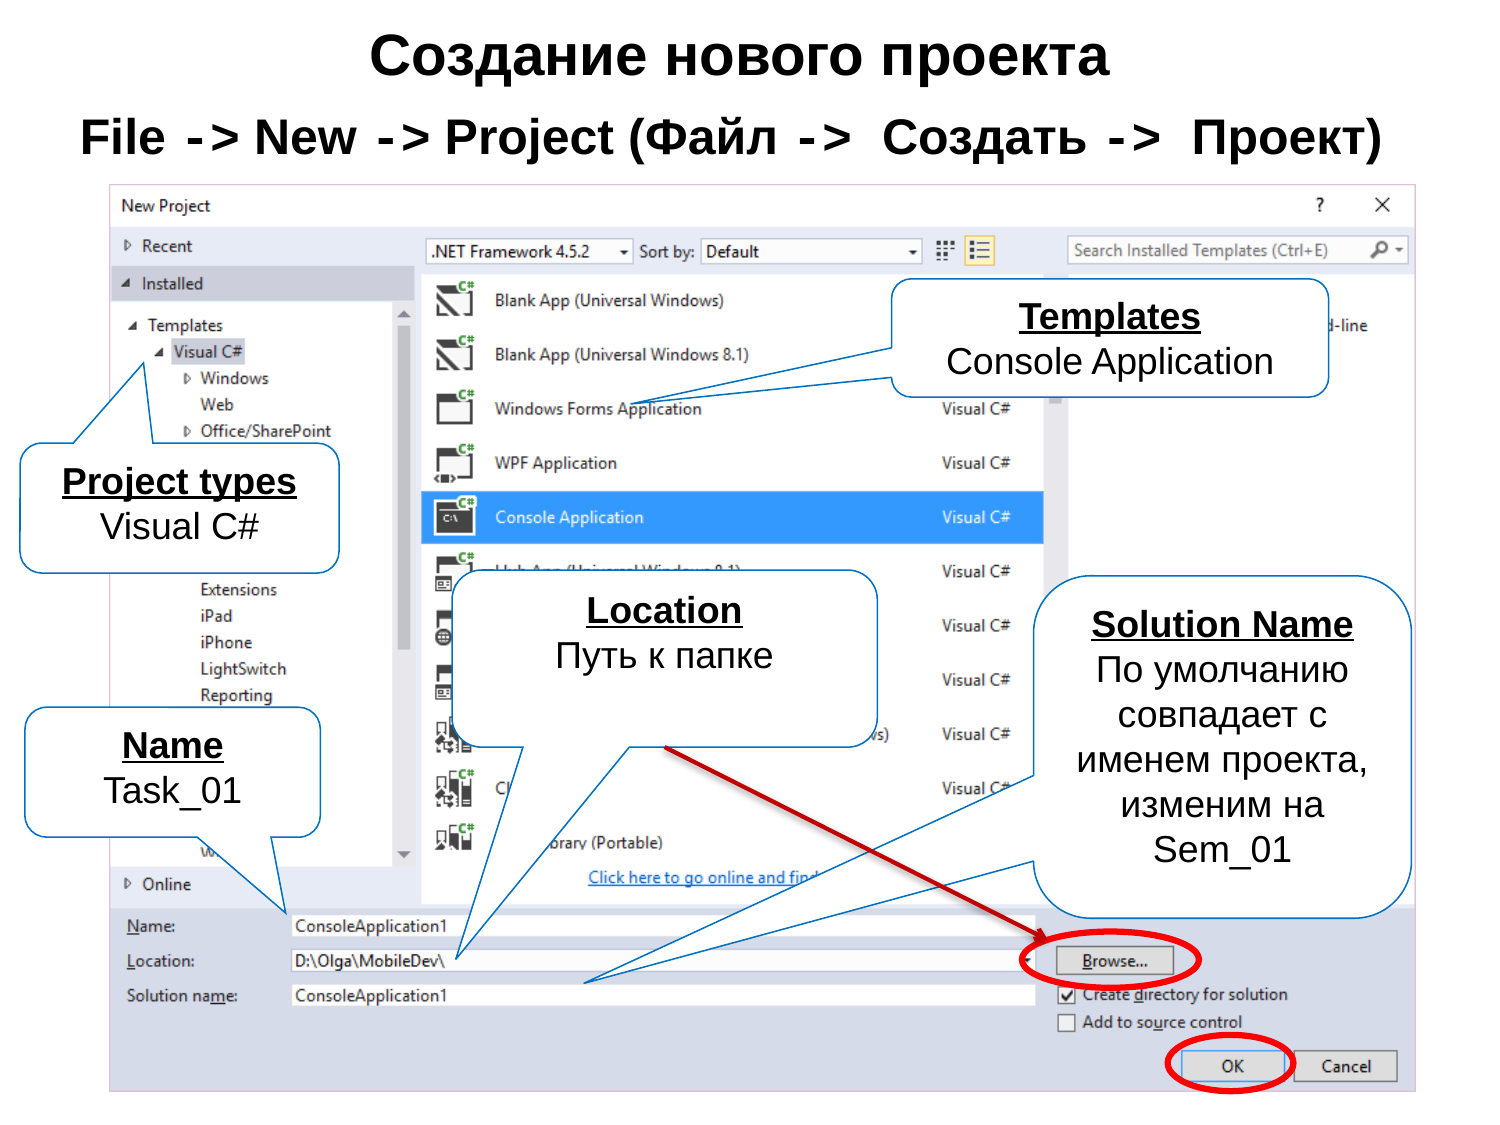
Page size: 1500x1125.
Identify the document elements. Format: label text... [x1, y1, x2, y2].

picture [109, 184, 1417, 1092]
text_box Name Task_01 [24, 707, 103, 838]
list File -> New -> Project (Файл -> Создать -> Проект) [64, 96, 1415, 180]
title Создание нового проекта [64, 0, 1415, 96]
text_box Project types Visual C# [19, 409, 103, 574]
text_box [664, 746, 1048, 941]
